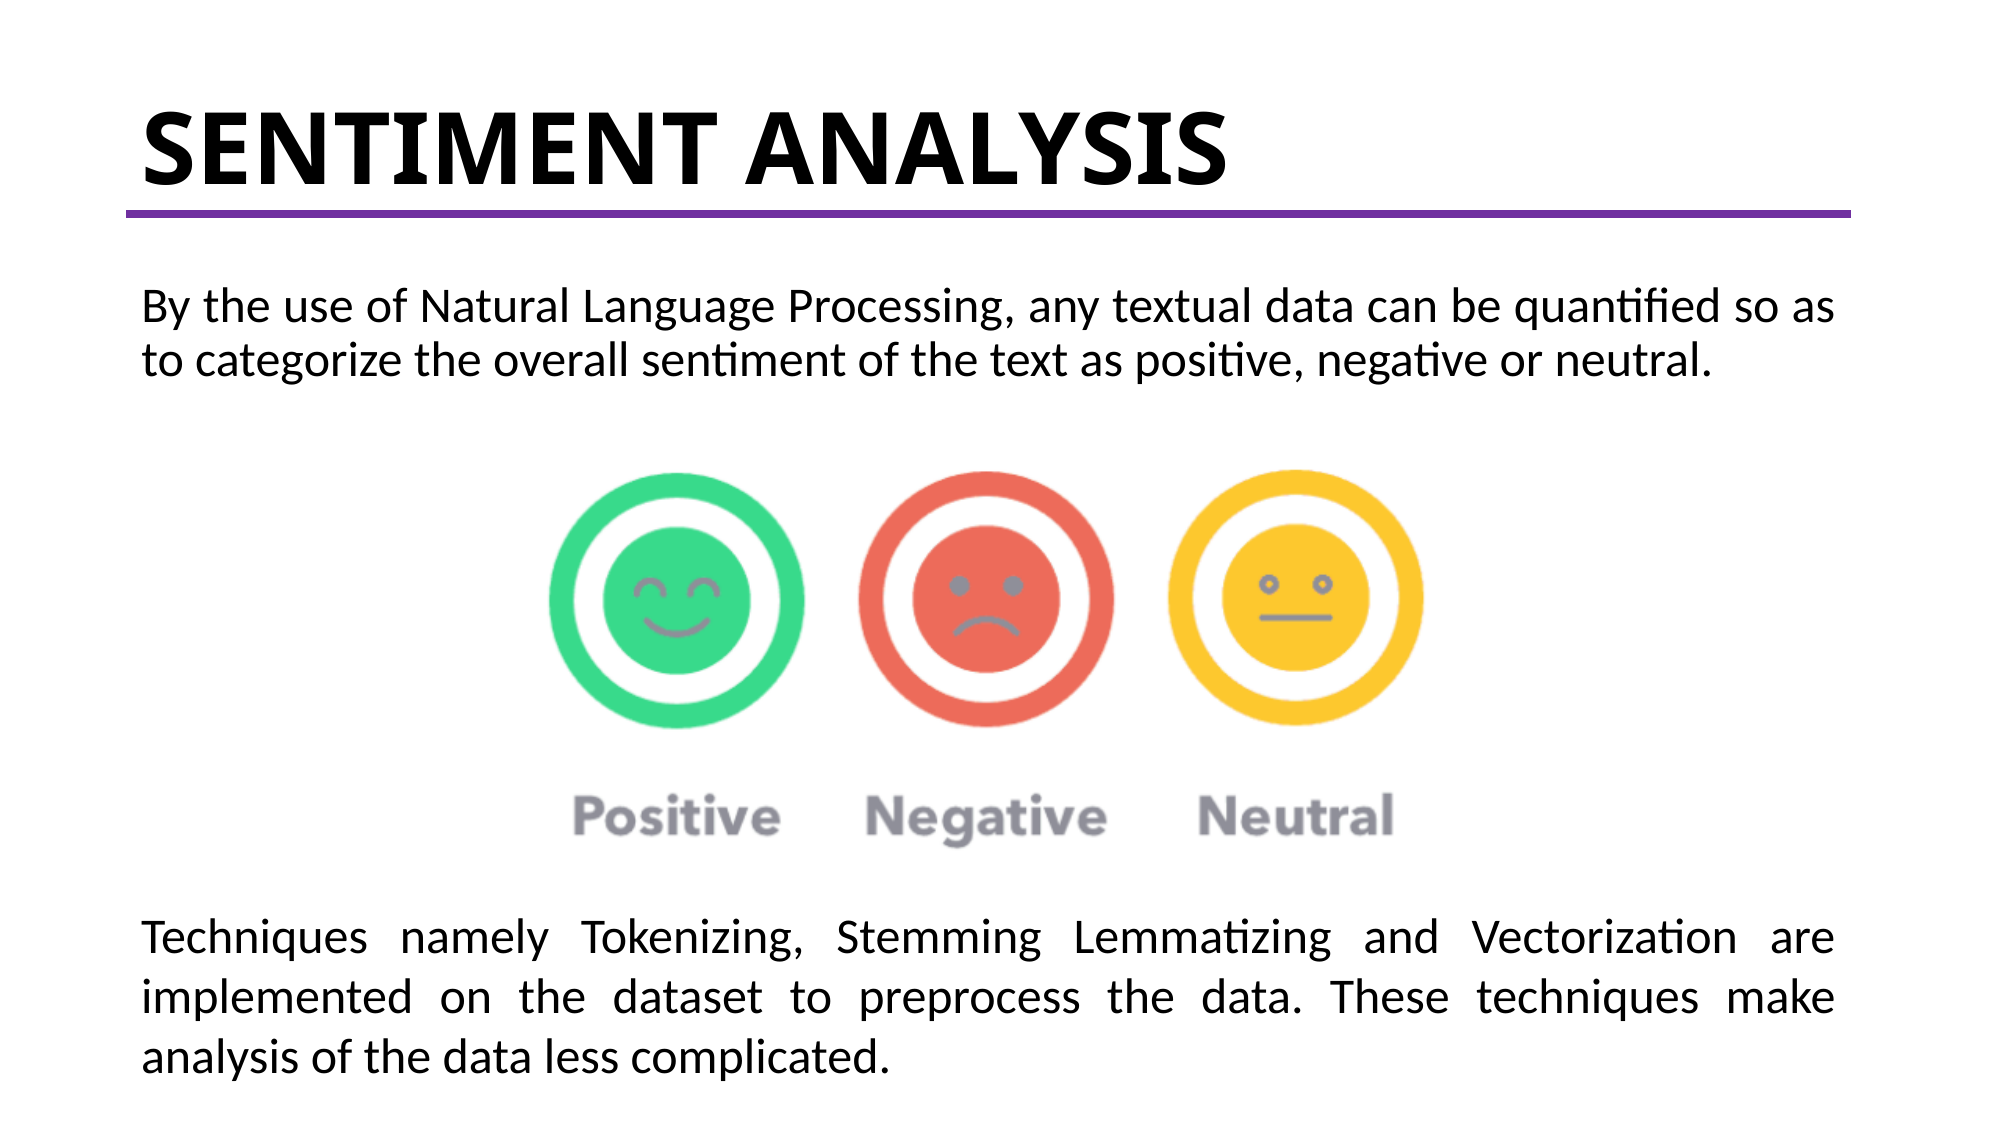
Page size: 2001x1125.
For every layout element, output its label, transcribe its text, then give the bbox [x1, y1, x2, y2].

picture [534, 431, 1444, 866]
text_box SENTIMENT ANALYSIS [126, 89, 1852, 213]
list By the use of Natural Language Processing, any textual data can be quantified so as to categorize the overall sentiment of the text as positive, negative or neutral. [126, 272, 1852, 514]
text_box Techniques namely Tokenizing, Stemming Lemmatizing and Vectorization are implemented on the dataset to preprocess the data. These techniques make analysis of the data less complicated. [126, 896, 1852, 1091]
